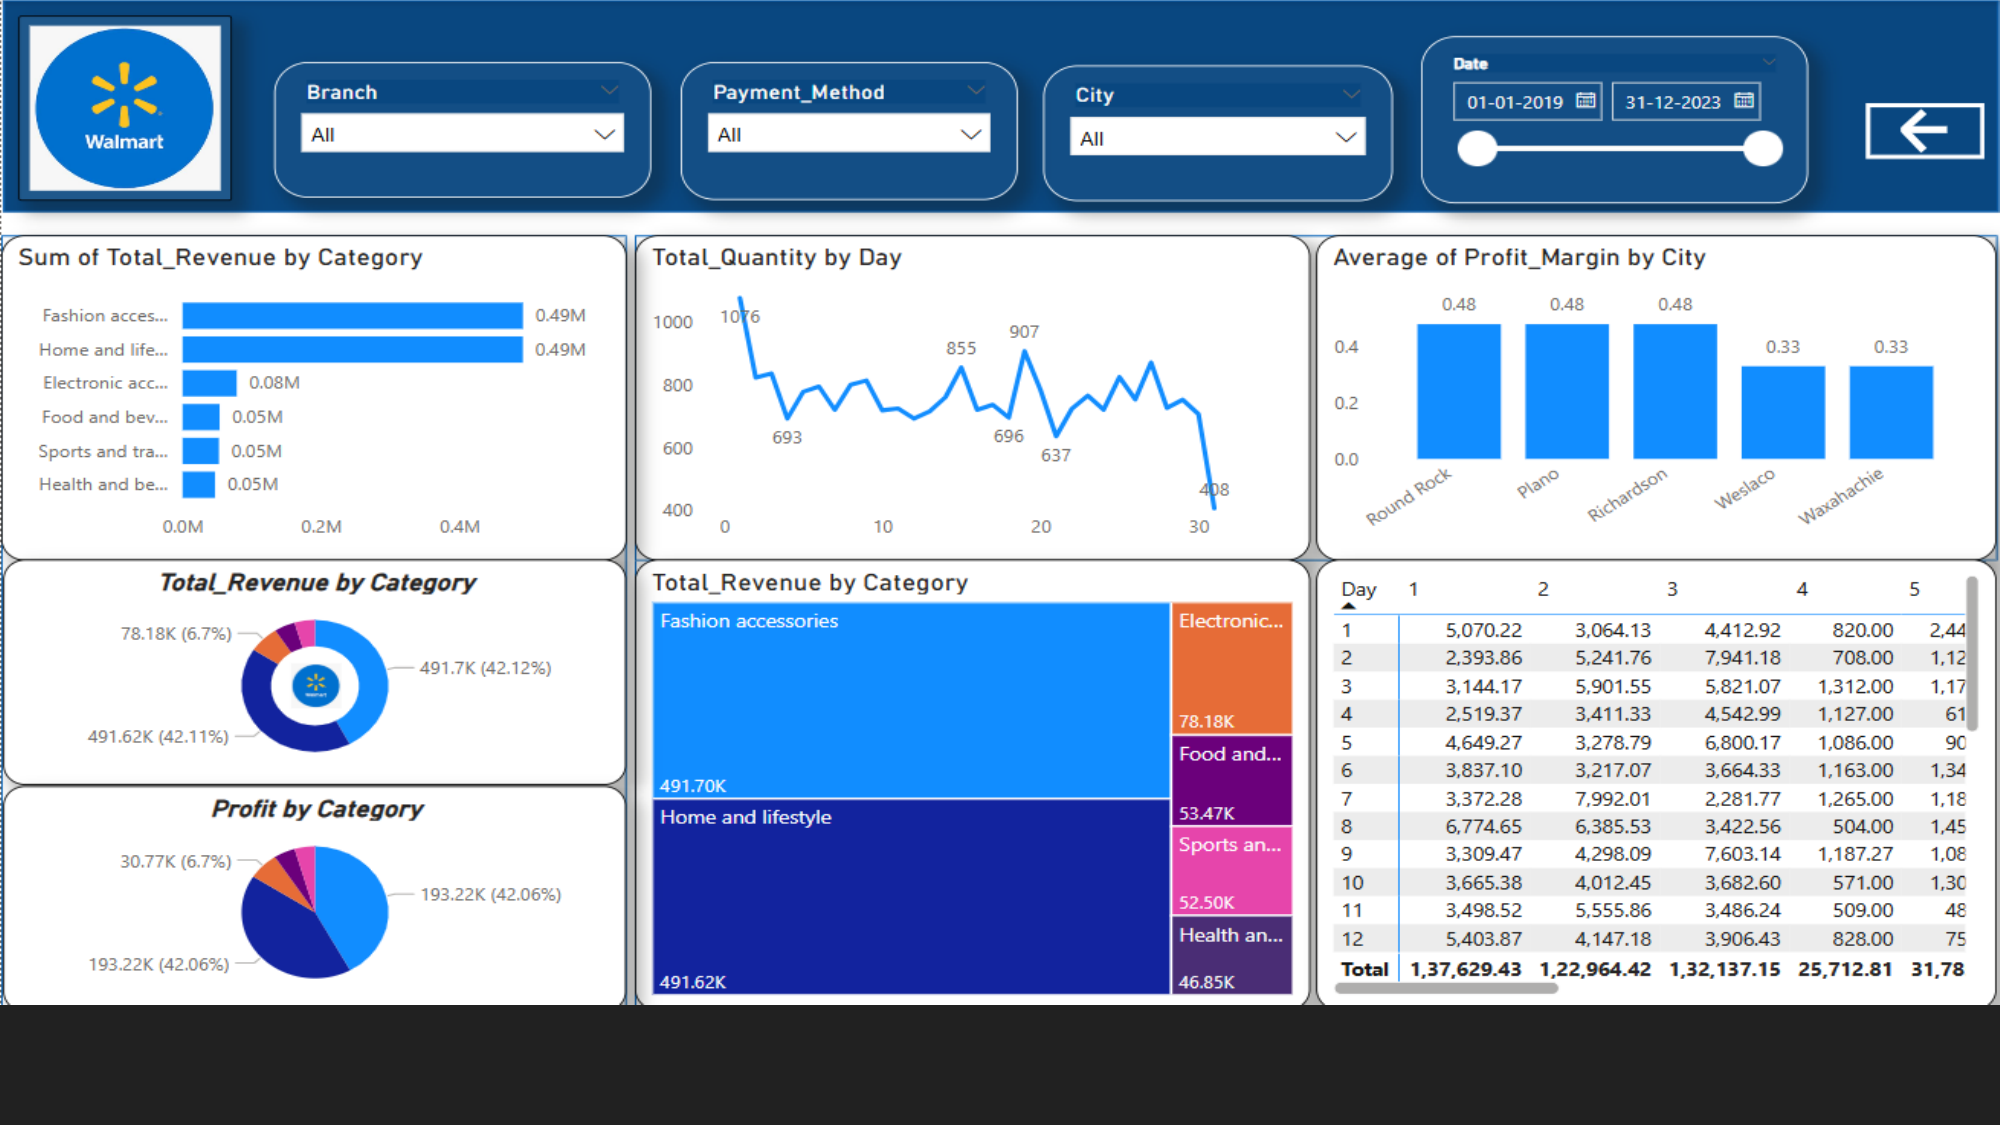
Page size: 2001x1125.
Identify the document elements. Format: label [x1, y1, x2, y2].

picture [0, 0, 2000, 1006]
